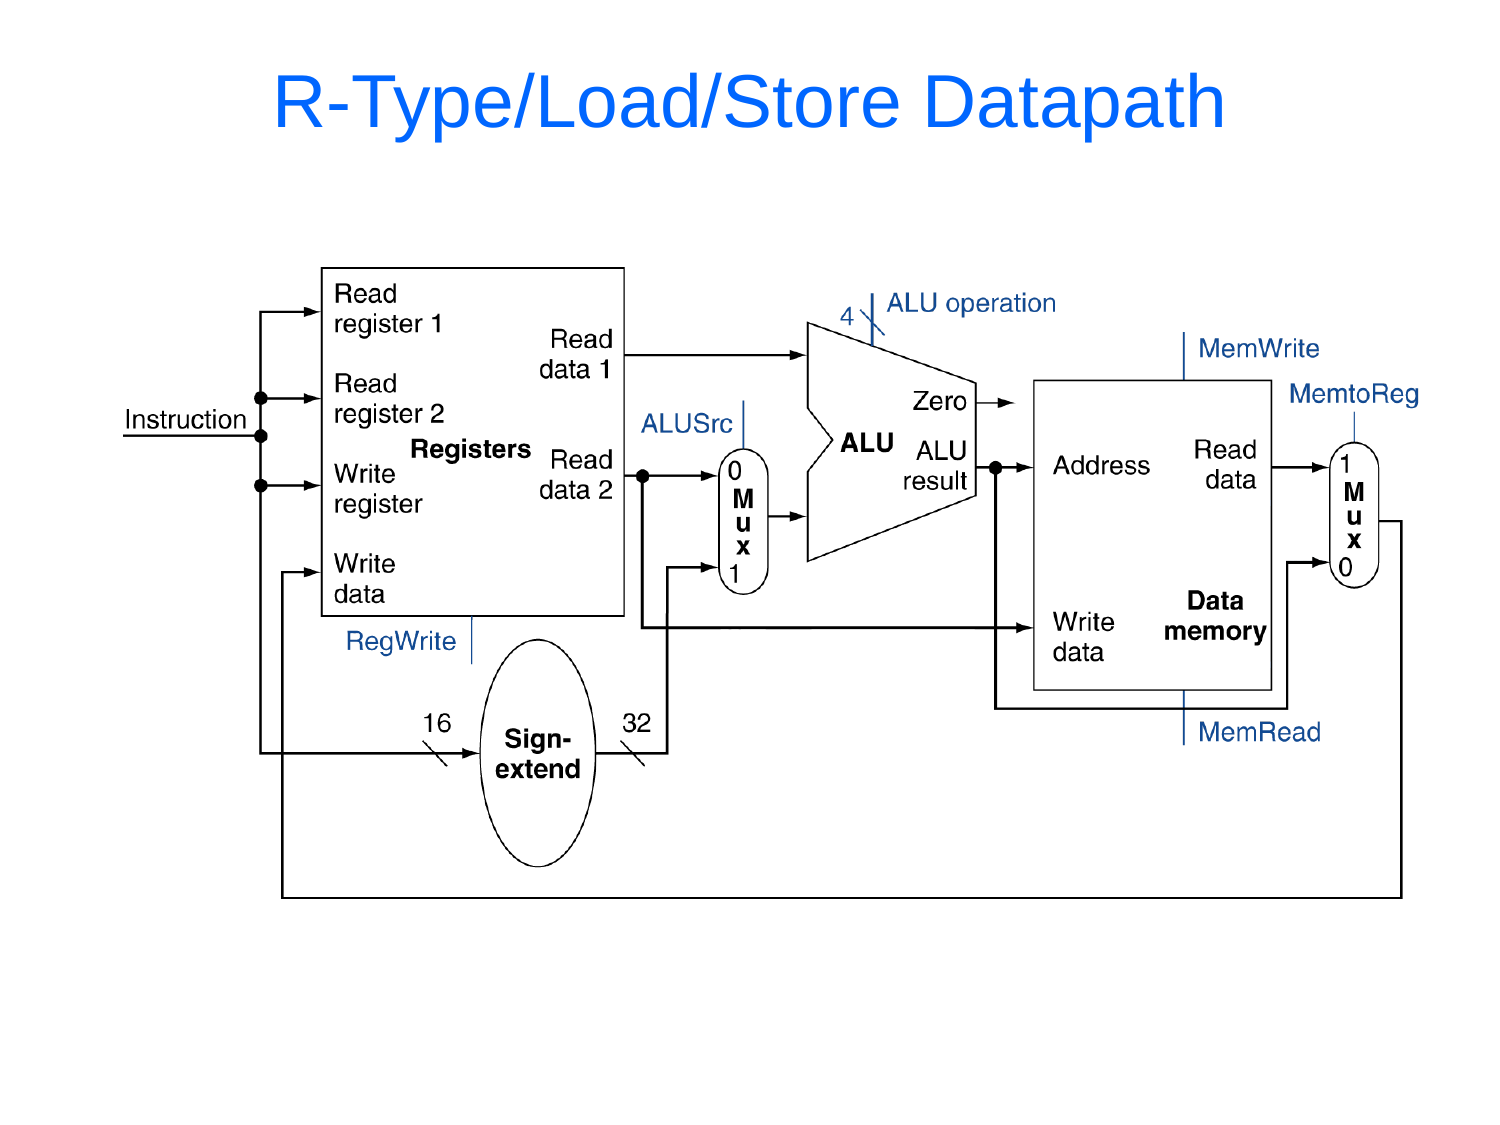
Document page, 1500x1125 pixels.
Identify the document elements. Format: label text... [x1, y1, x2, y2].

picture [123, 266, 1419, 899]
title R-Type/Load/Store Datapath [75, 45, 1425, 150]
